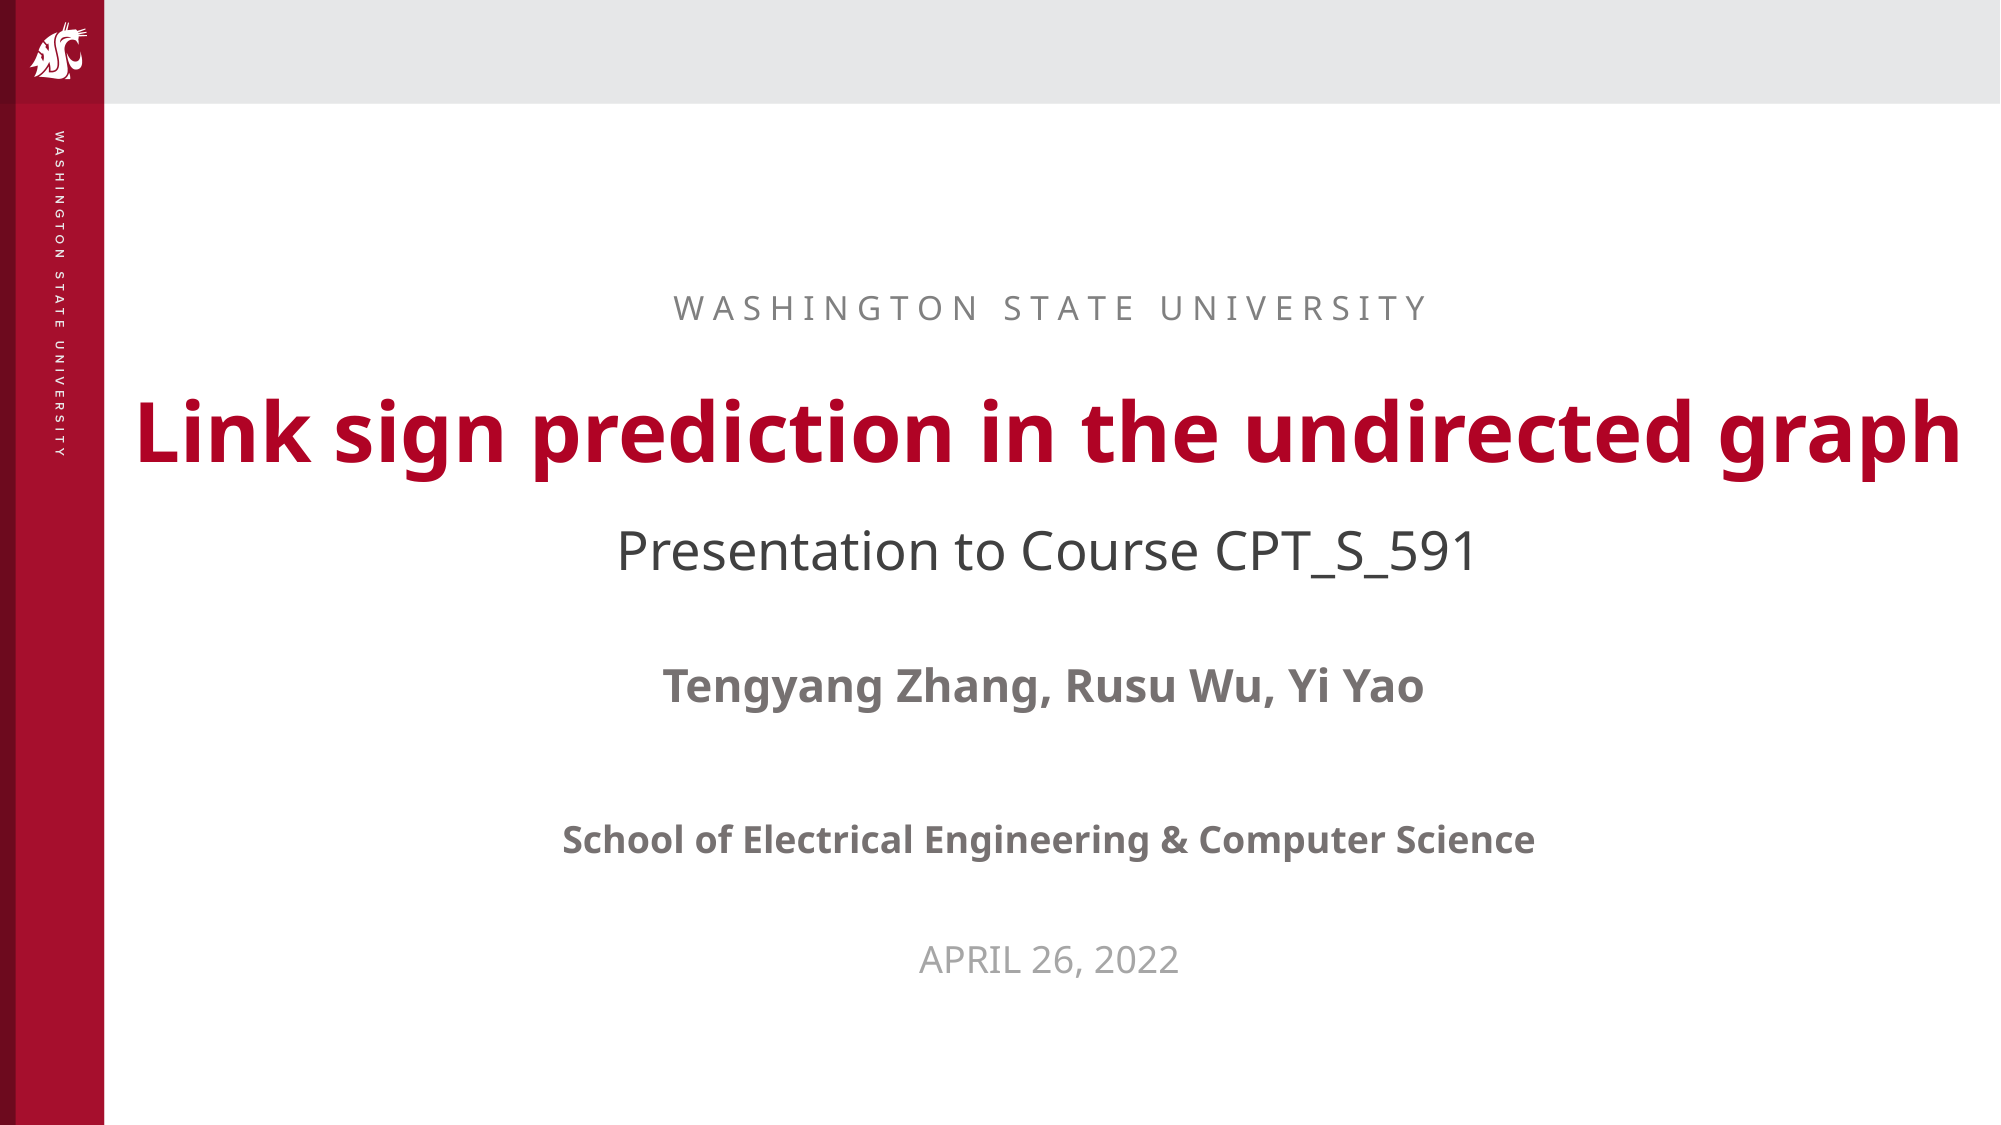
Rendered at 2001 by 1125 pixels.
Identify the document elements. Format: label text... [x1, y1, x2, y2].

text_box W A S H I N G T O N S T A T E U N I V E R S I T Y Link sign prediction in the undirected graph Presentation to Course CPT_S_591 Tengyang Zhang, Rusu Wu, Yi Yao School of Electrical Engineering & Computer Science APRIL 26, 2022 [113, 279, 2000, 989]
picture [0, 0, 2000, 1125]
